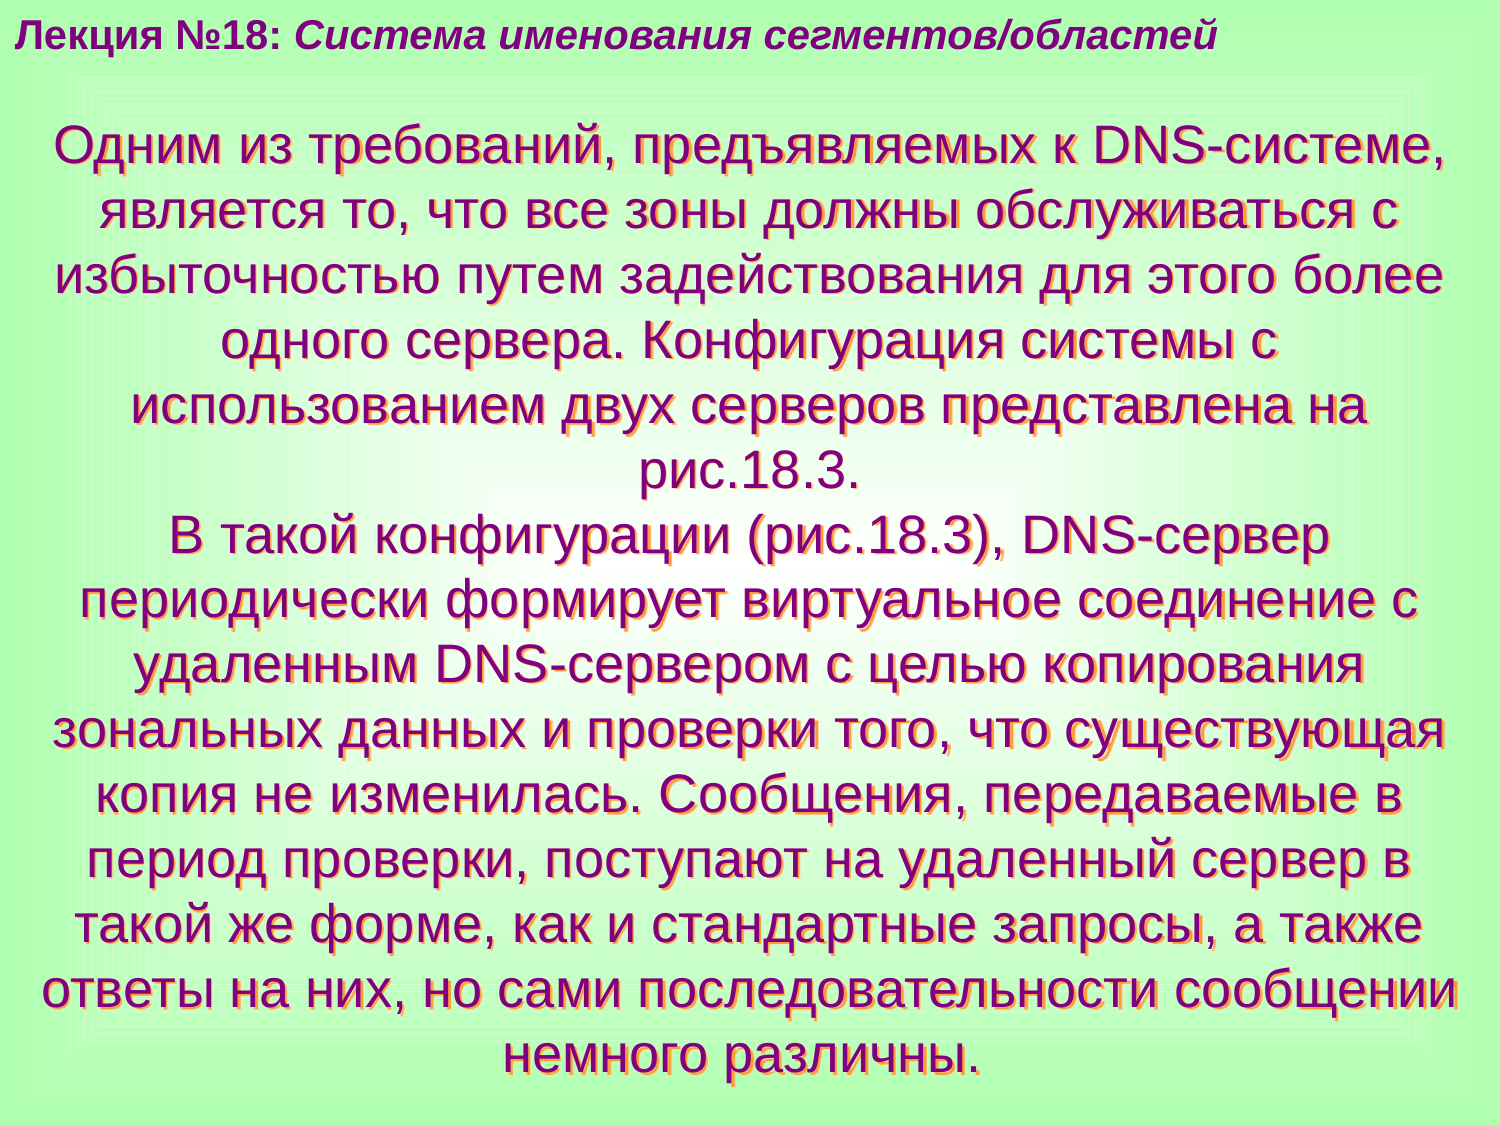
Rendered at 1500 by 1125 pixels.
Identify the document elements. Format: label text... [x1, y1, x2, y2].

text_box Лекция №18: Система именования сегментов/областей [0, 0, 1500, 65]
text_box Одним из требований, предъявляемых к DNS-системе, является то, что все зоны должны обслуживаться с избыточностью путем задействования для этого более одного сервера. Конфигурация системы с использованием двух серверов представлена на рис.18.3. В такой конфигурации (рис.18.3), DNS-сервер периодически формирует виртуальное соединение с удаленным DNS-сервером с целью копирования зональных данных и проверки того, что существующая копия не изменилась. Сообщения, передаваемые в период проверки, поступают на удаленный сервер в такой же форме, как и стандартные запросы, а также ответы на них, но сами последовательности сообщении немного различны. [0, 101, 1500, 1091]
